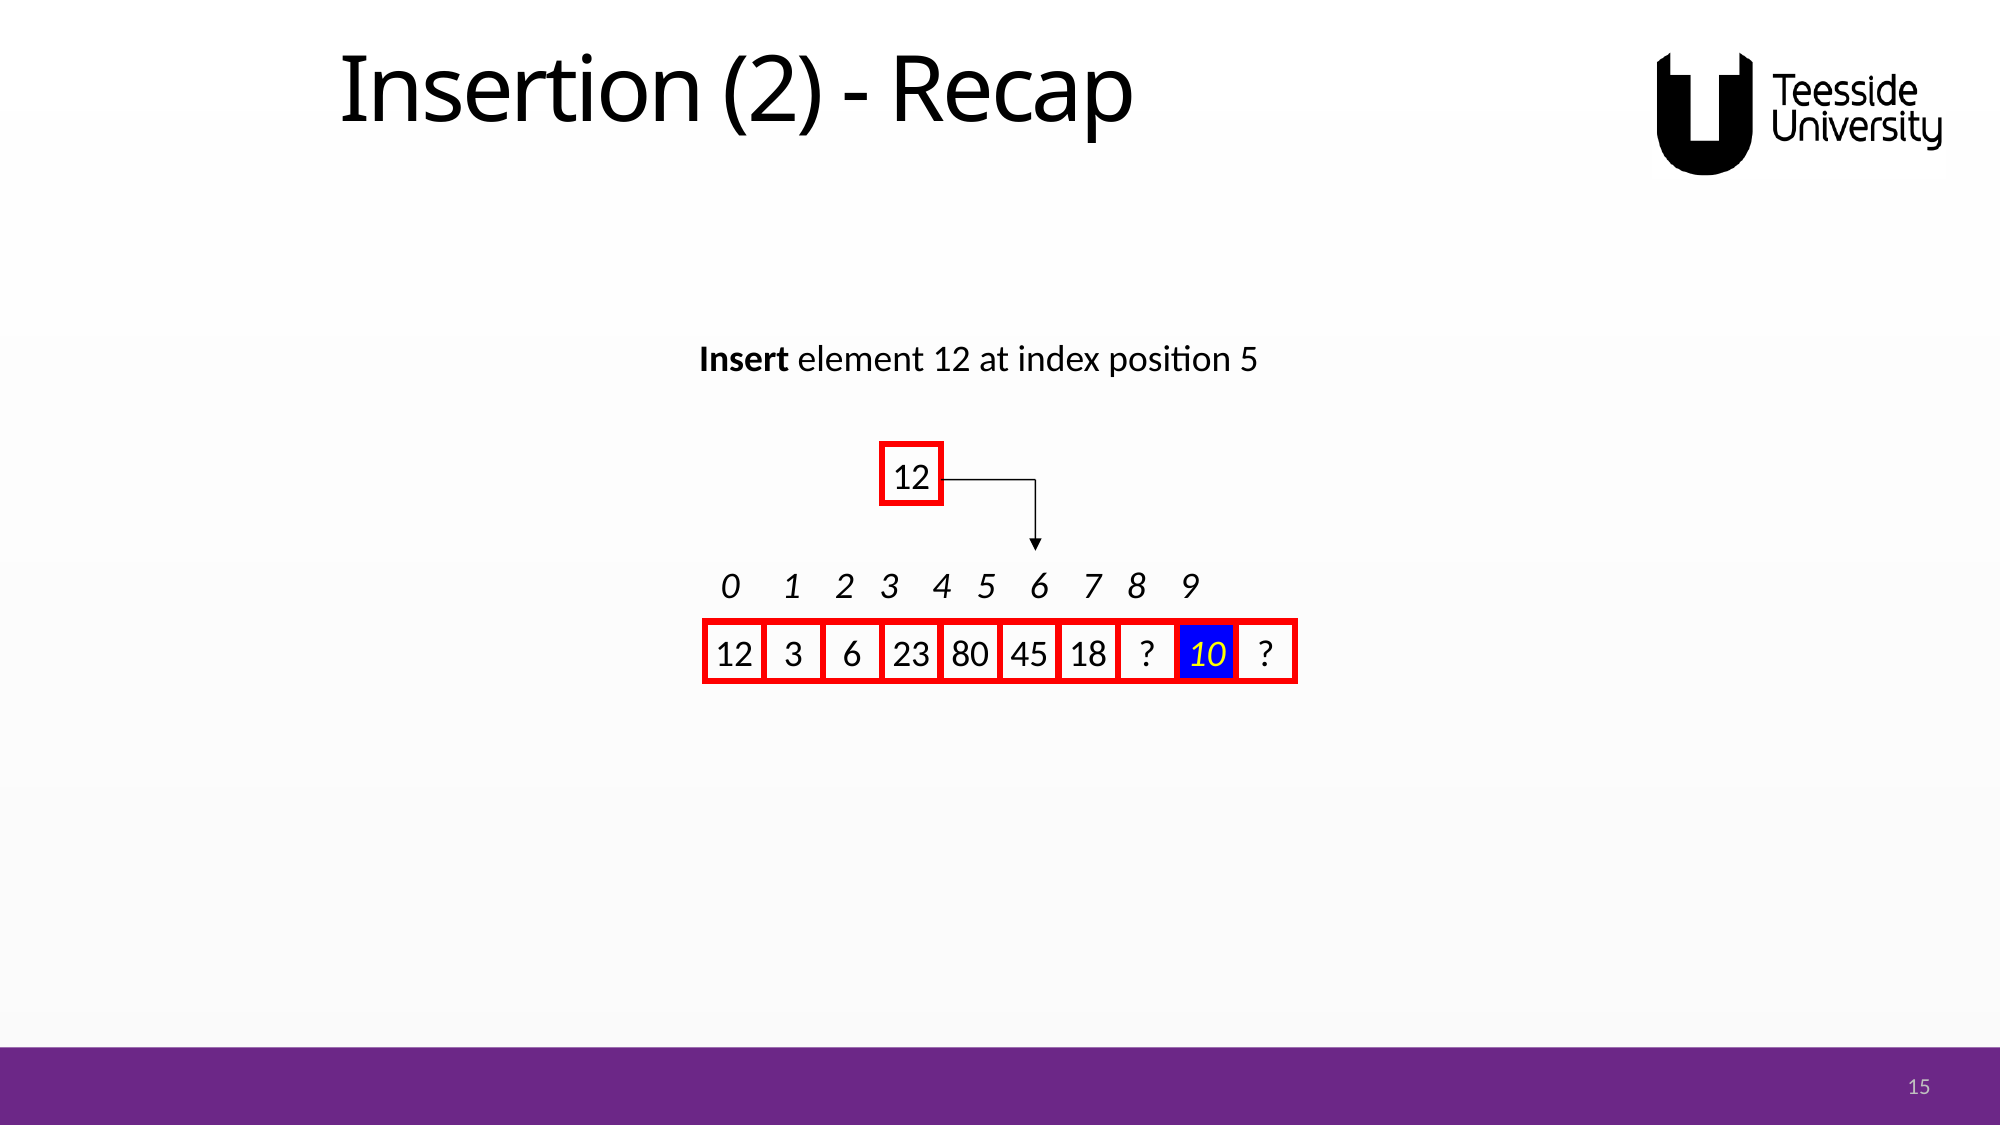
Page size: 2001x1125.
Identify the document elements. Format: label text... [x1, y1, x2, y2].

text_box 0 1 2 3 4 5 6 7 8 9 [705, 553, 1215, 614]
text_box [1029, 479, 1042, 551]
text_box 23 [881, 621, 940, 681]
text_box 18 [1058, 621, 1117, 681]
slide_number 15 [1833, 1068, 1946, 1103]
text_box 6 [822, 621, 881, 681]
text_box ? [1236, 621, 1296, 681]
picture [1652, 48, 1946, 179]
text_box 12 [704, 621, 763, 681]
text_box ? [1117, 621, 1177, 681]
text_box 80 [940, 621, 999, 681]
text_box 3 [763, 621, 822, 681]
text_box 12 [881, 444, 941, 504]
text_box 10 [1177, 621, 1236, 681]
text_box 45 [999, 621, 1058, 681]
title Insertion (2) - Recap [324, 20, 1563, 150]
text_box Insert element 12 at index position 5 [684, 326, 1275, 386]
